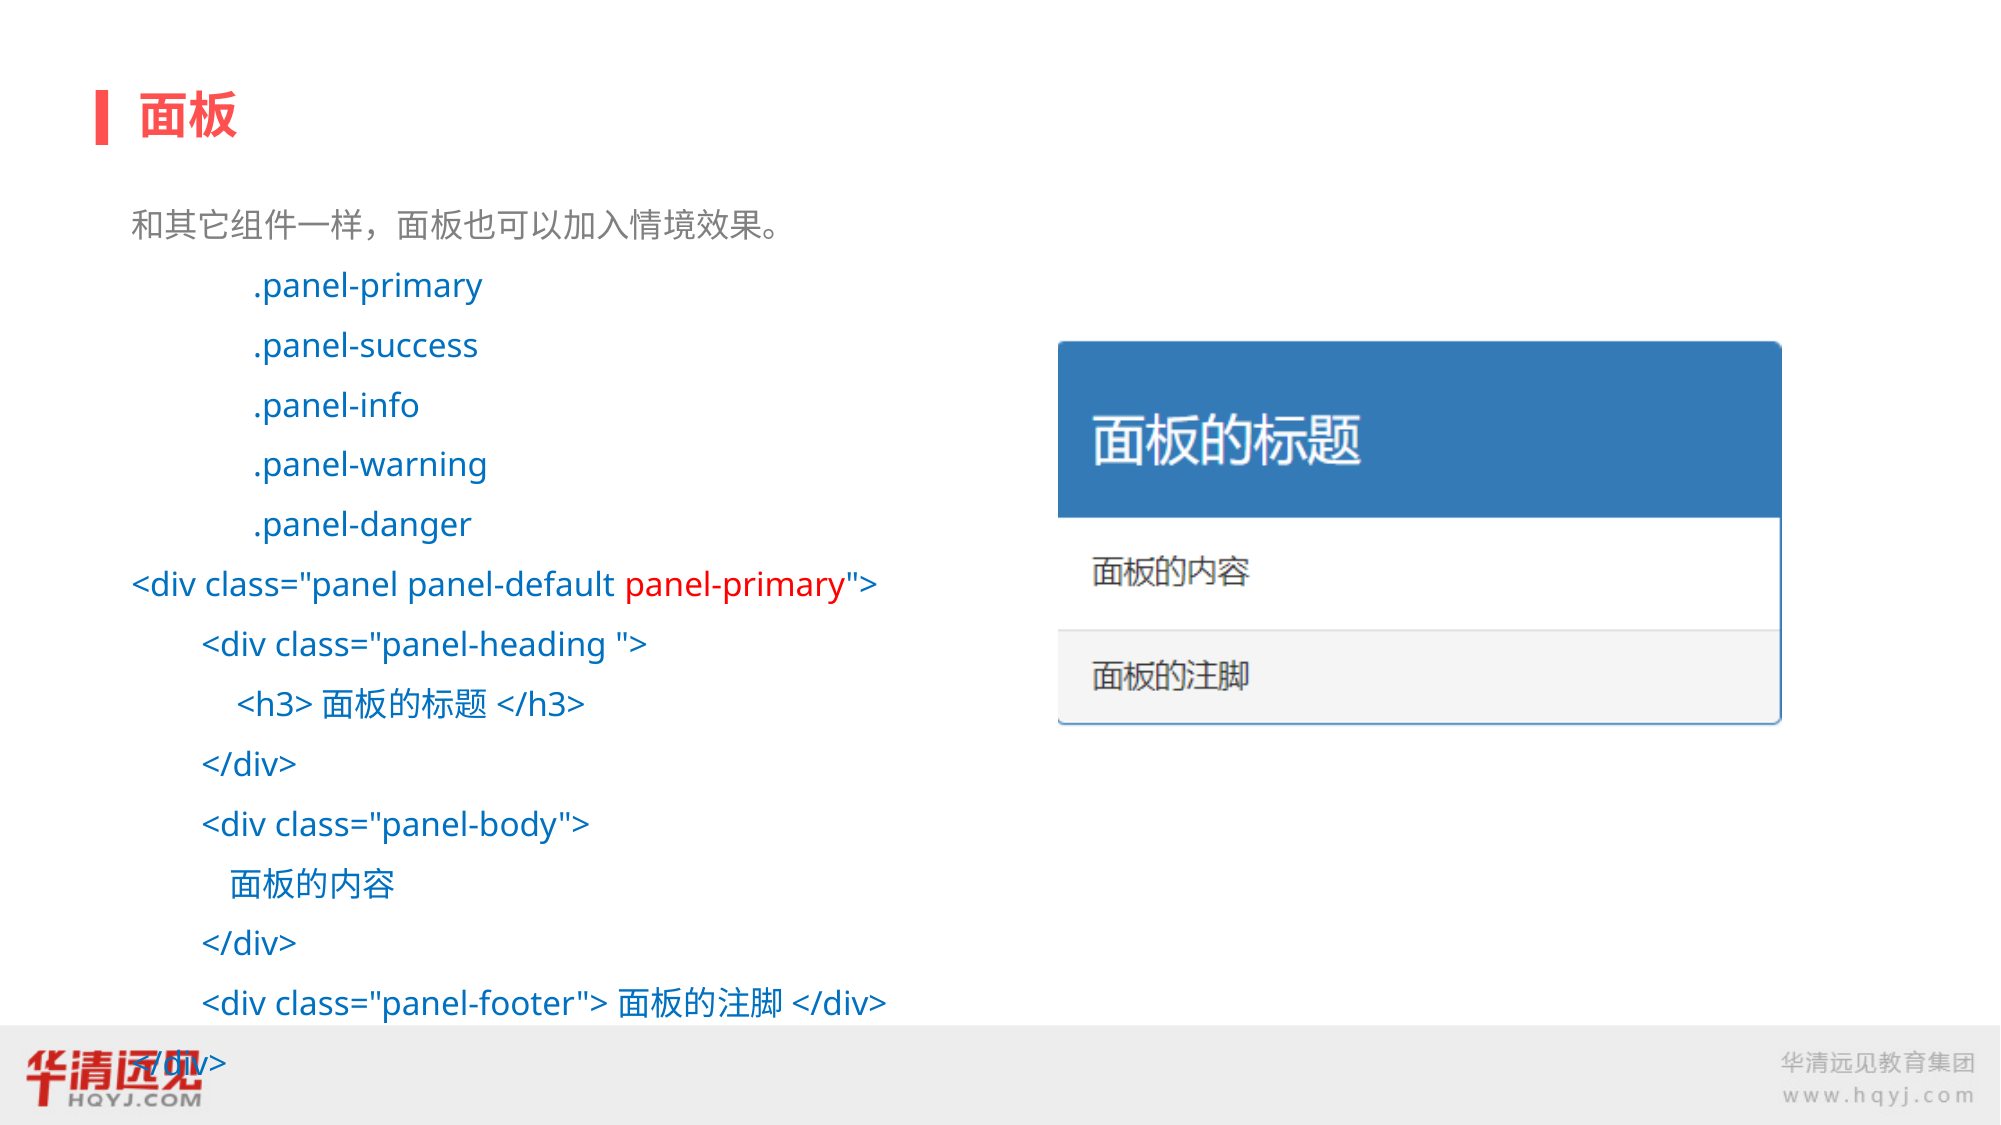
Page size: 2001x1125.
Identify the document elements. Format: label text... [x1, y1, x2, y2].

title 面板 [123, 76, 1876, 145]
picture [0, 0, 2001, 1125]
list 和其它组件一样，面板也可以加入情境效果。 .panel-primary .panel-success .panel-info .panel-warning .panel-danger <div class="panel panel-default panel-primary"> <div class="panel-heading "> <h3>面板的标题</h3> </div> <div class="panel-body"> 面板的内容 </div> <div class="panel-footer">面板的注脚</div> </div> [116, 176, 1877, 998]
